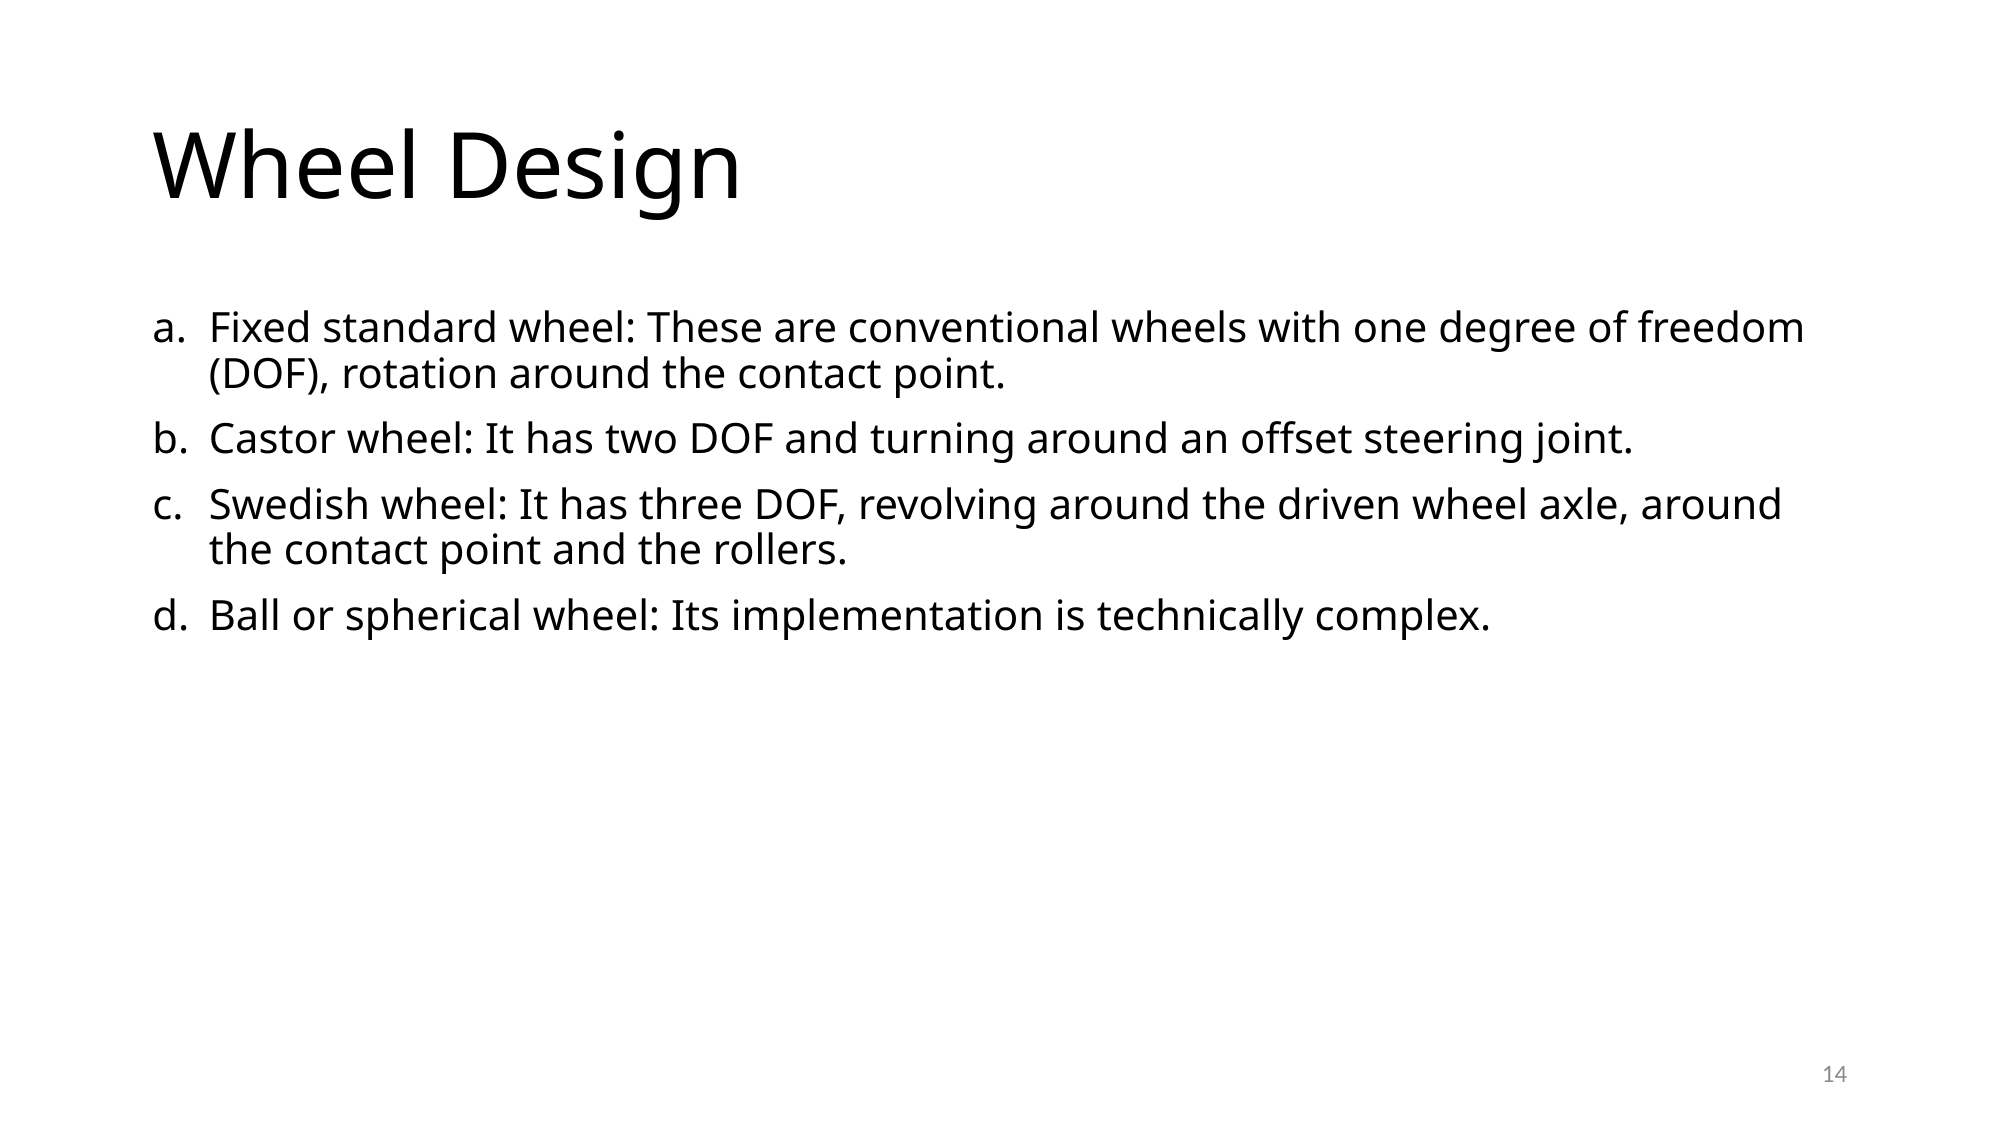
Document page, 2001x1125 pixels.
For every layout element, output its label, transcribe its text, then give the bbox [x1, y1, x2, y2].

title Wheel Design [137, 59, 1863, 278]
list Fixed standard wheel: These are conventional wheels with one degree of freedom (DOF), rotation around the contact point. Castor wheel: It has two DOF and turning around an offset steering joint. Swedish wheel: It has three DOF, revolving around the driven wheel axle, around the contact point and the rollers. Ball or spherical wheel: Its implementation is technically complex. [137, 299, 1863, 1014]
slide_number 14 [1412, 1042, 1863, 1103]
